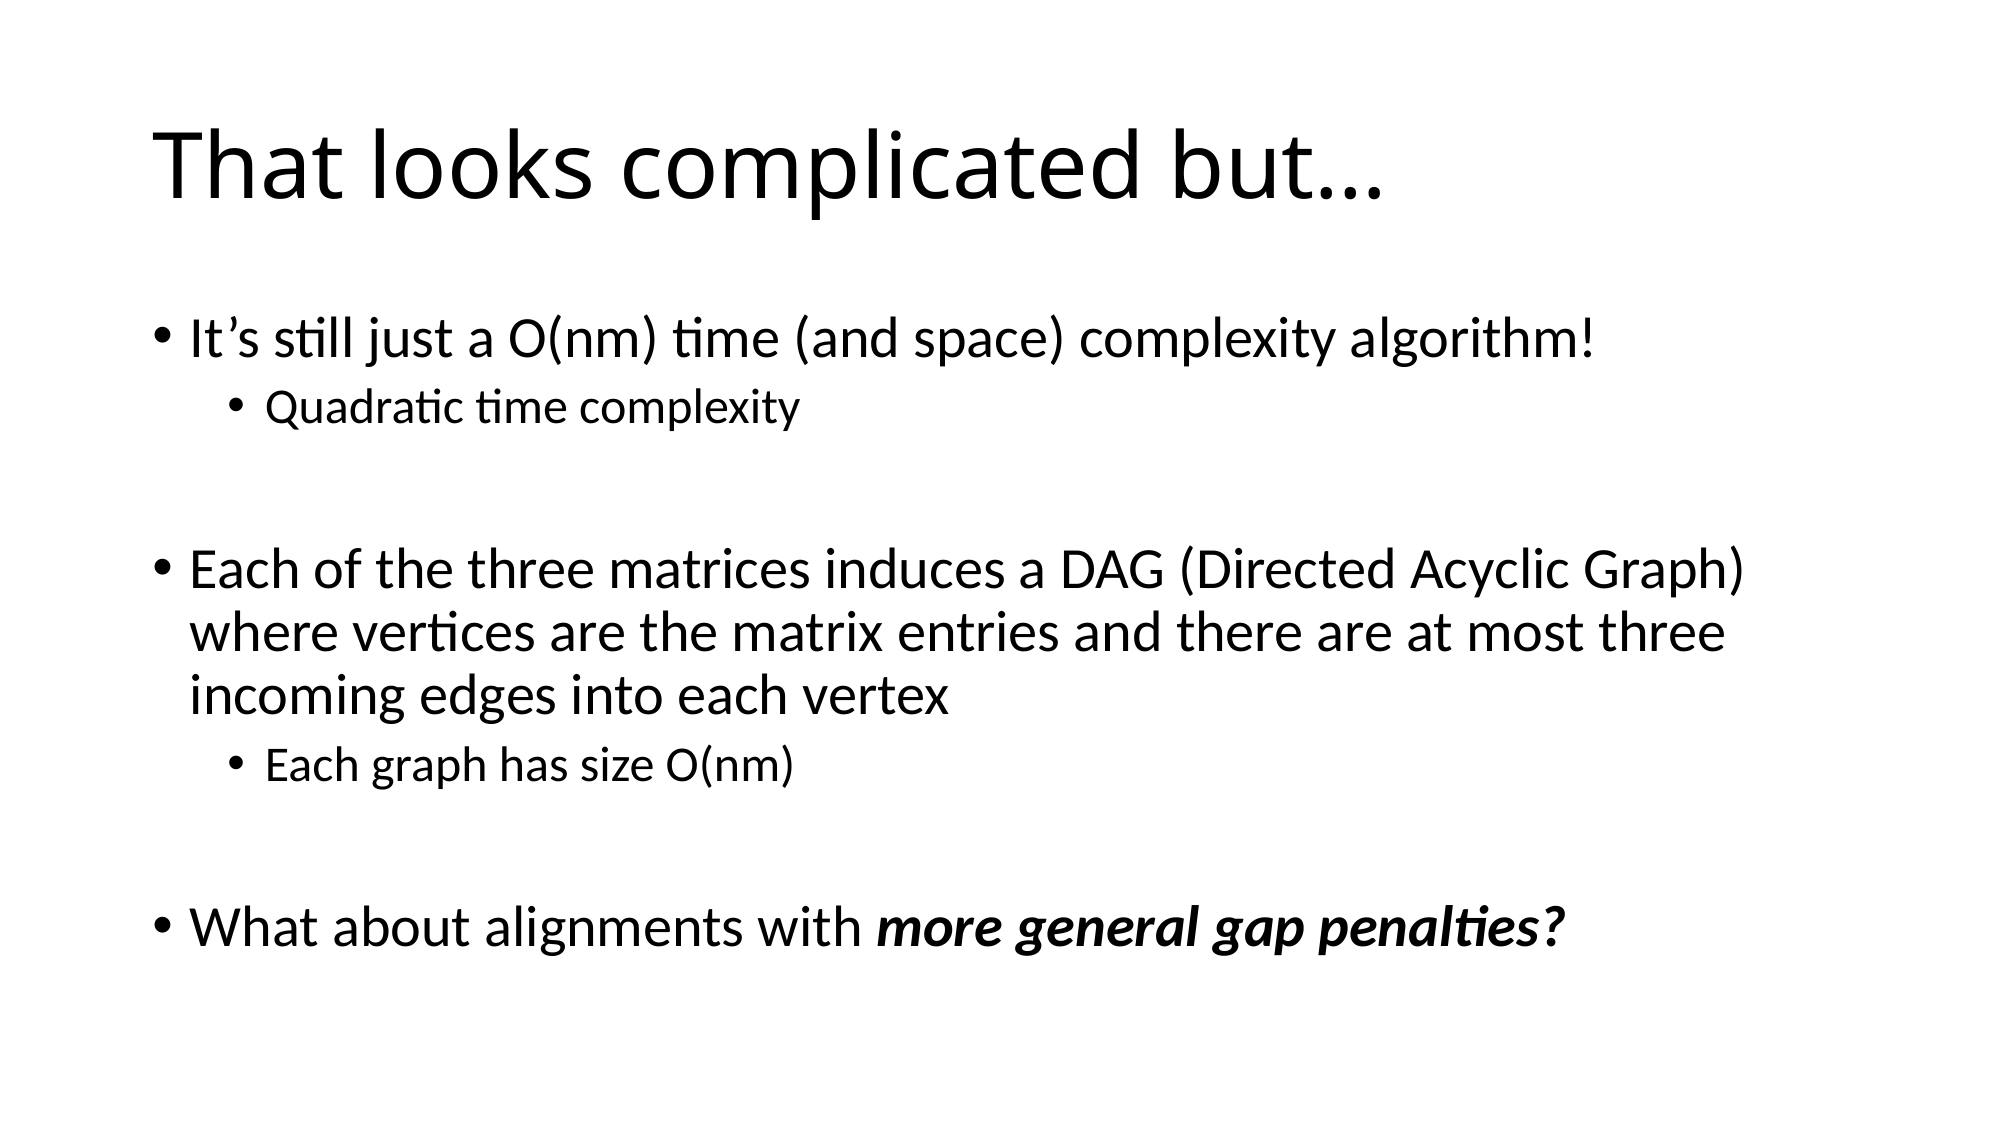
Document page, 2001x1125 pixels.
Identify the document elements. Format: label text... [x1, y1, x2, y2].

list It’s still just a O(nm) time (and space) complexity algorithm! Quadratic time complexity Each of the three matrices induces a DAG (Directed Acyclic Graph) where vertices are the matrix entries and there are at most three incoming edges into each vertex Each graph has size O(nm) What about alignments with more general gap penalties? [137, 299, 1863, 1014]
title That looks complicated but… [137, 59, 1863, 278]
